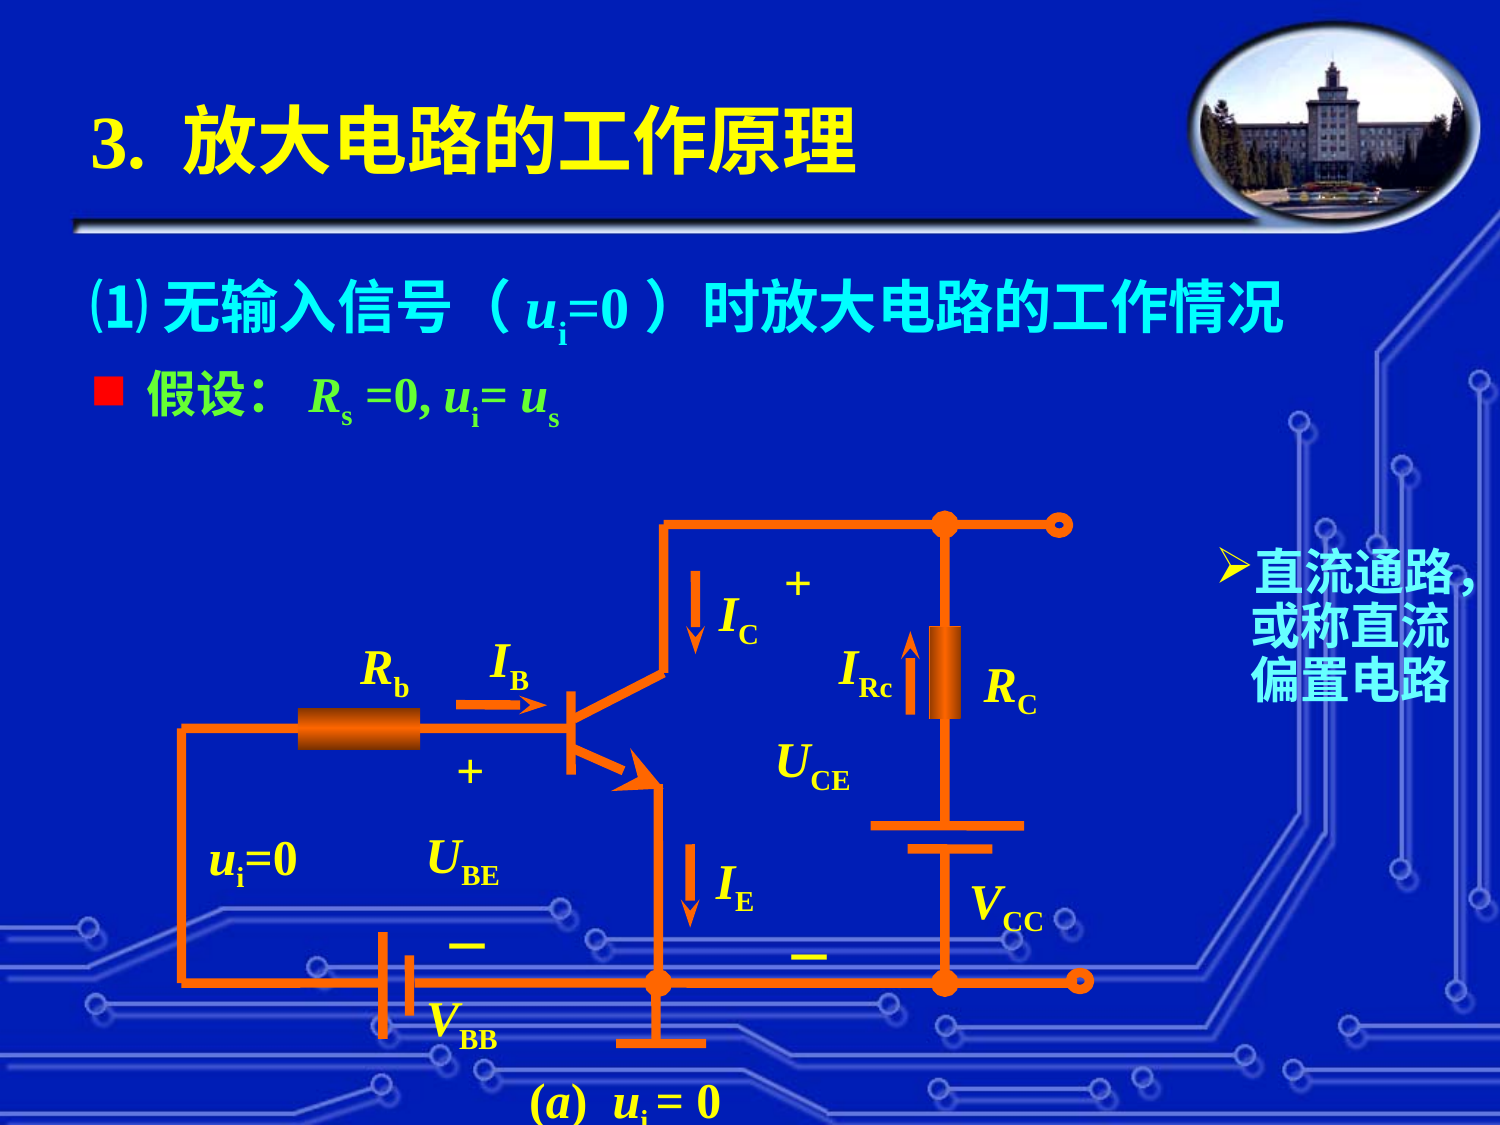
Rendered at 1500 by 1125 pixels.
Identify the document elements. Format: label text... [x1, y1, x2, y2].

list ⑴无输入信号（ui=0）时放大电路的工作情况 假设：Rs =0, ui= us [75, 262, 1500, 463]
text_box 直流通路，或称直流偏置电路 [1200, 540, 1500, 717]
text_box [181, 516, 1090, 1125]
title 3. 放大电路的工作原理 [75, 45, 1119, 233]
picture [0, 0, 1500, 1125]
